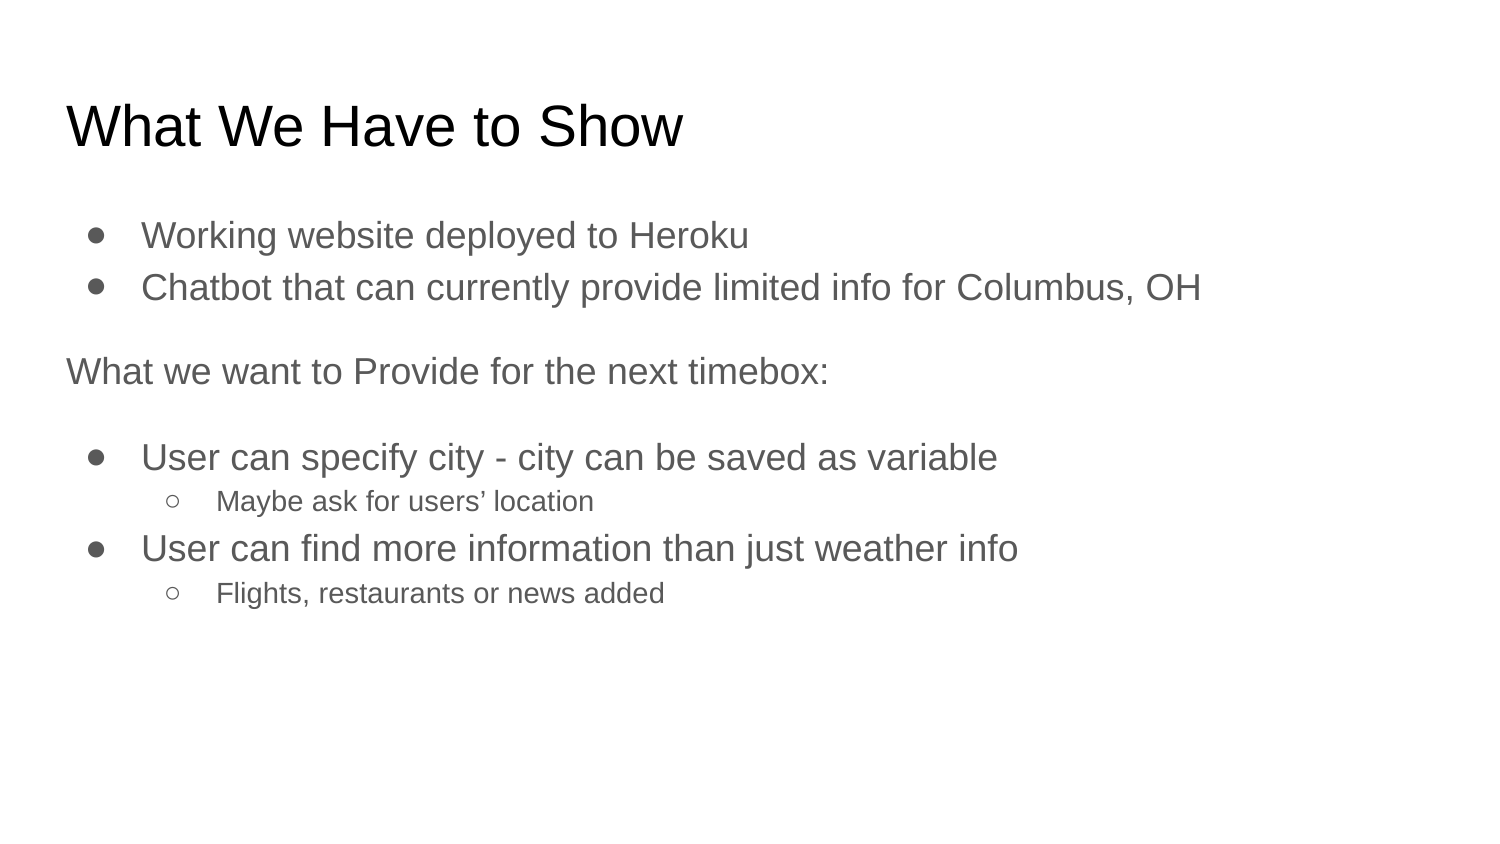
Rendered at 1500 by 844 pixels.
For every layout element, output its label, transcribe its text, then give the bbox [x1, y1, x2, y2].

list Working website deployed to Heroku Chatbot that can currently provide limited info for Columbus, OH What we want to Provide for the next timebox: User can specify city - city can be saved as variable Maybe ask for users’ location User can find more information than just weather info Flights, restaurants or news added [51, 189, 1449, 750]
title What We Have to Show [51, 72, 1449, 167]
